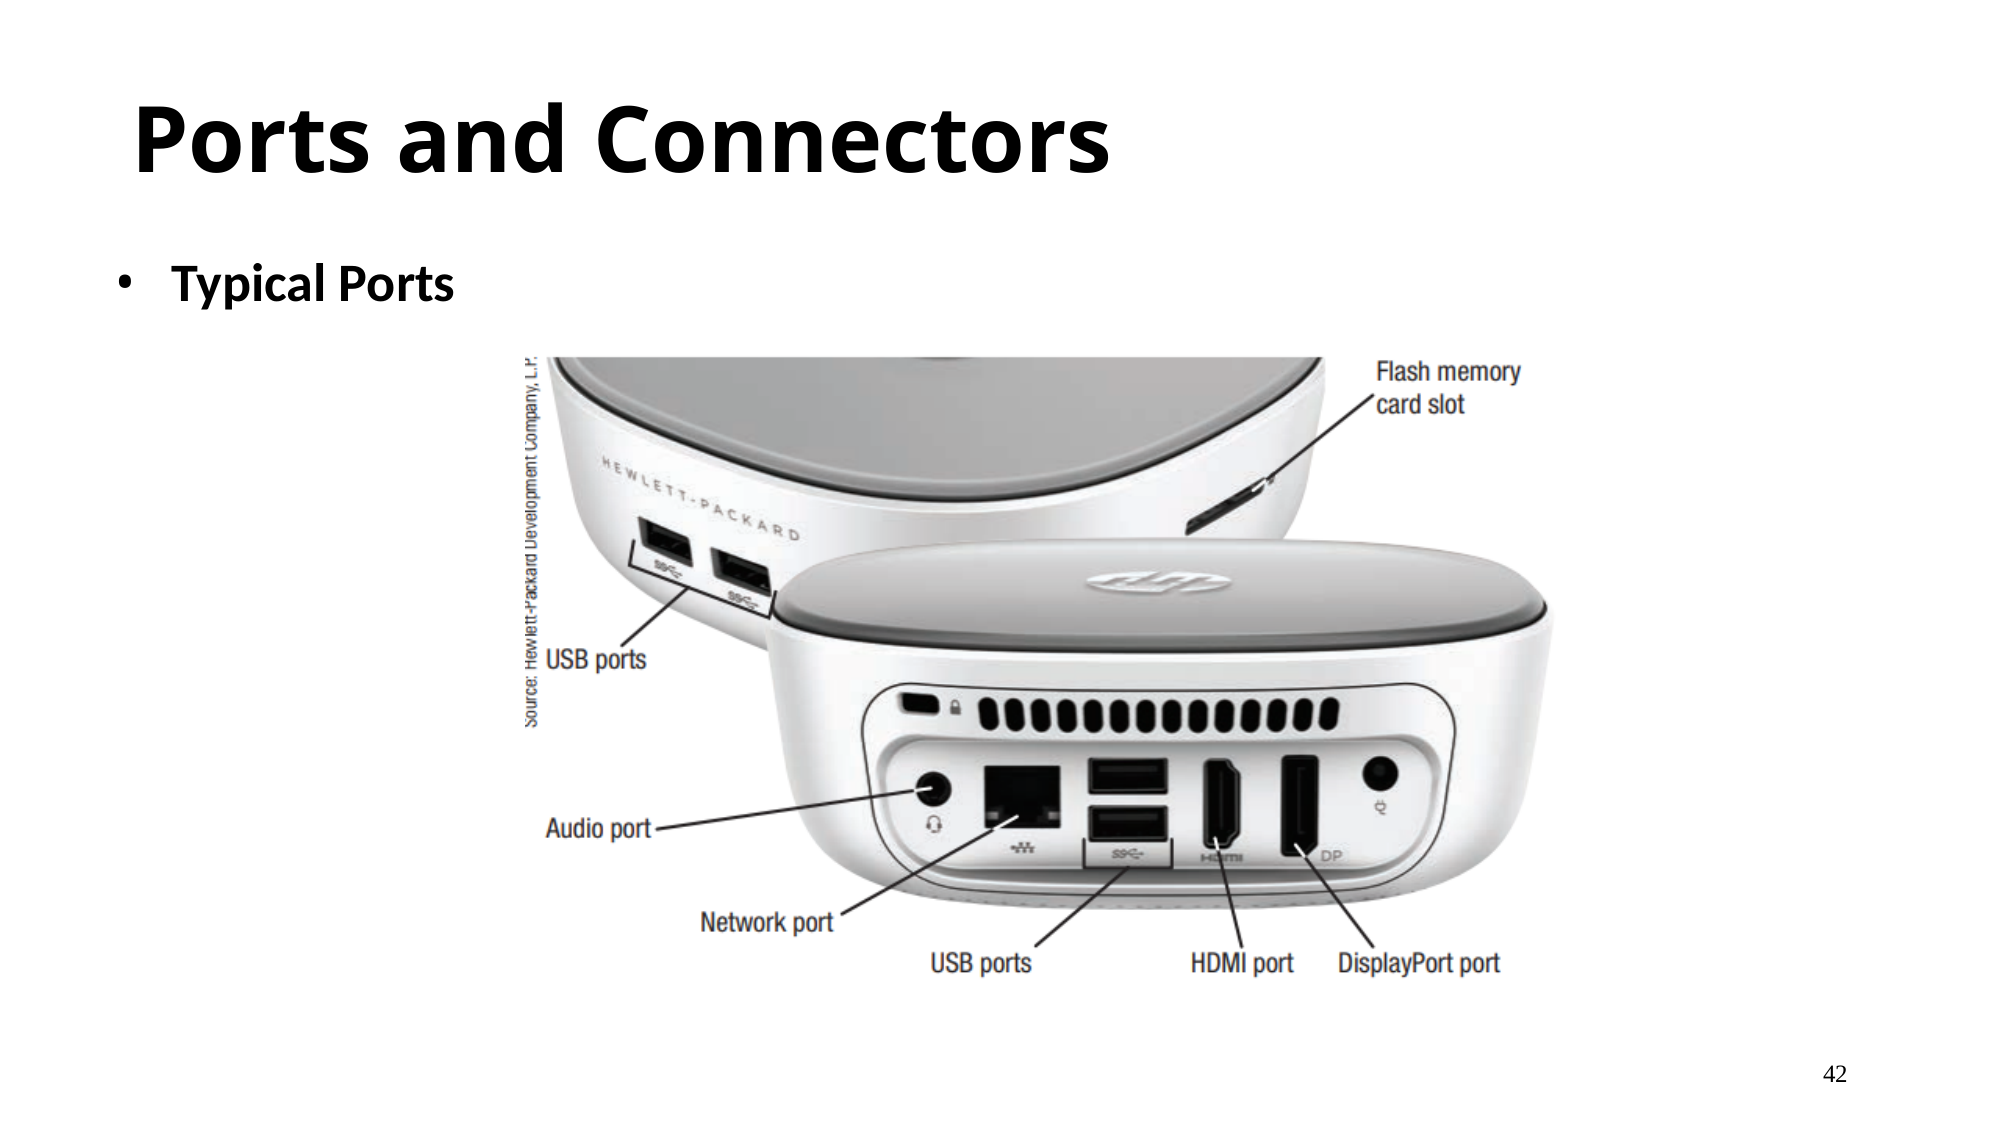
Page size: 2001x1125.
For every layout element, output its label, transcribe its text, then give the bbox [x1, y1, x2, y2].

title Ports and Connectors [129, 11, 1871, 237]
list Typical Ports [112, 240, 1871, 893]
picture [524, 323, 1568, 1007]
slide_number 42 [1412, 1042, 1863, 1103]
